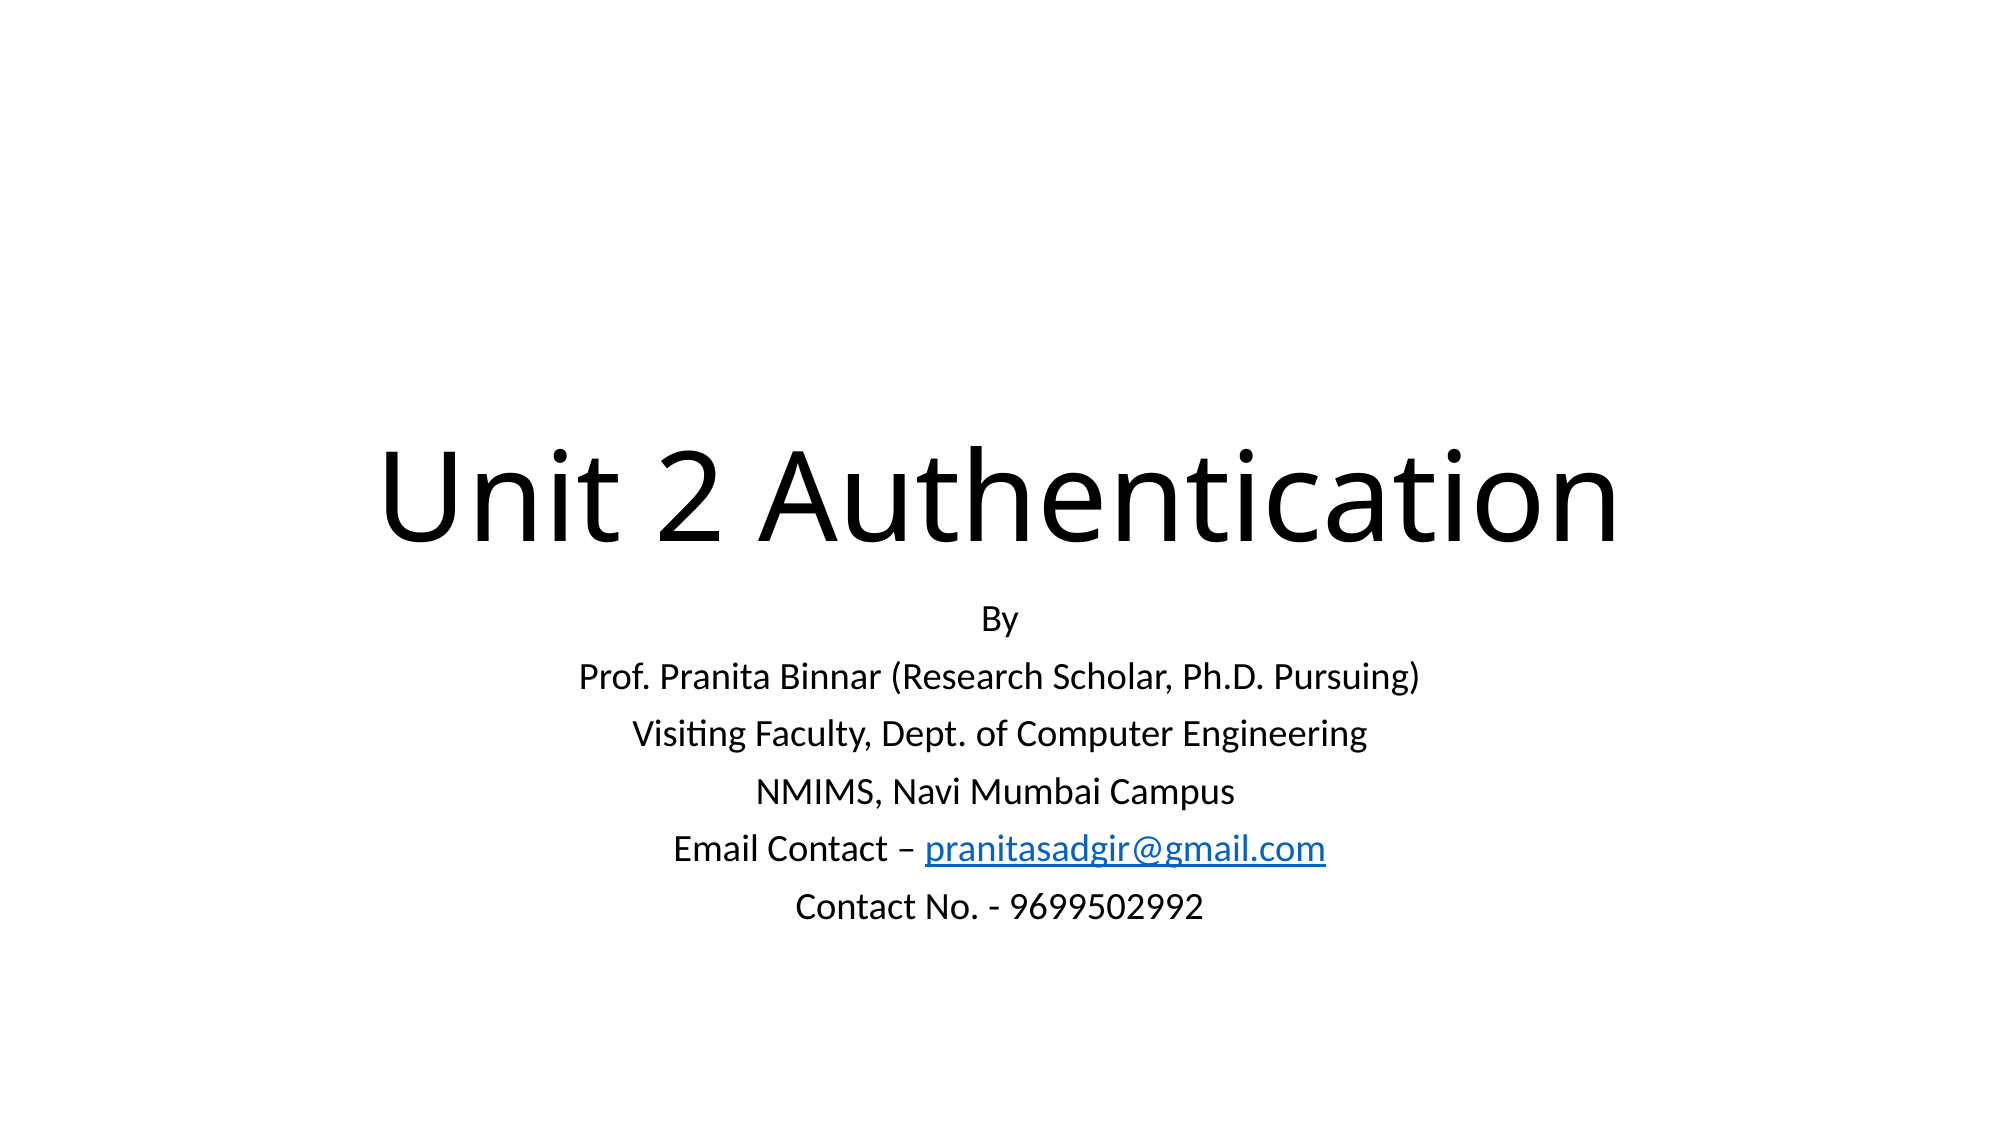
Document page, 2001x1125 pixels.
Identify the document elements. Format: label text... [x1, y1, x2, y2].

subtitle By Prof. Pranita Binnar (Research Scholar, Ph.D. Pursuing) Visiting Faculty, Dept. of Computer Engineering NMIMS, Navi Mumbai Campus Email Contact – pranitasadgir@gmail.com Contact No. - 9699502992 [249, 590, 1750, 937]
title Unit 2 Authentication [249, 184, 1750, 576]
